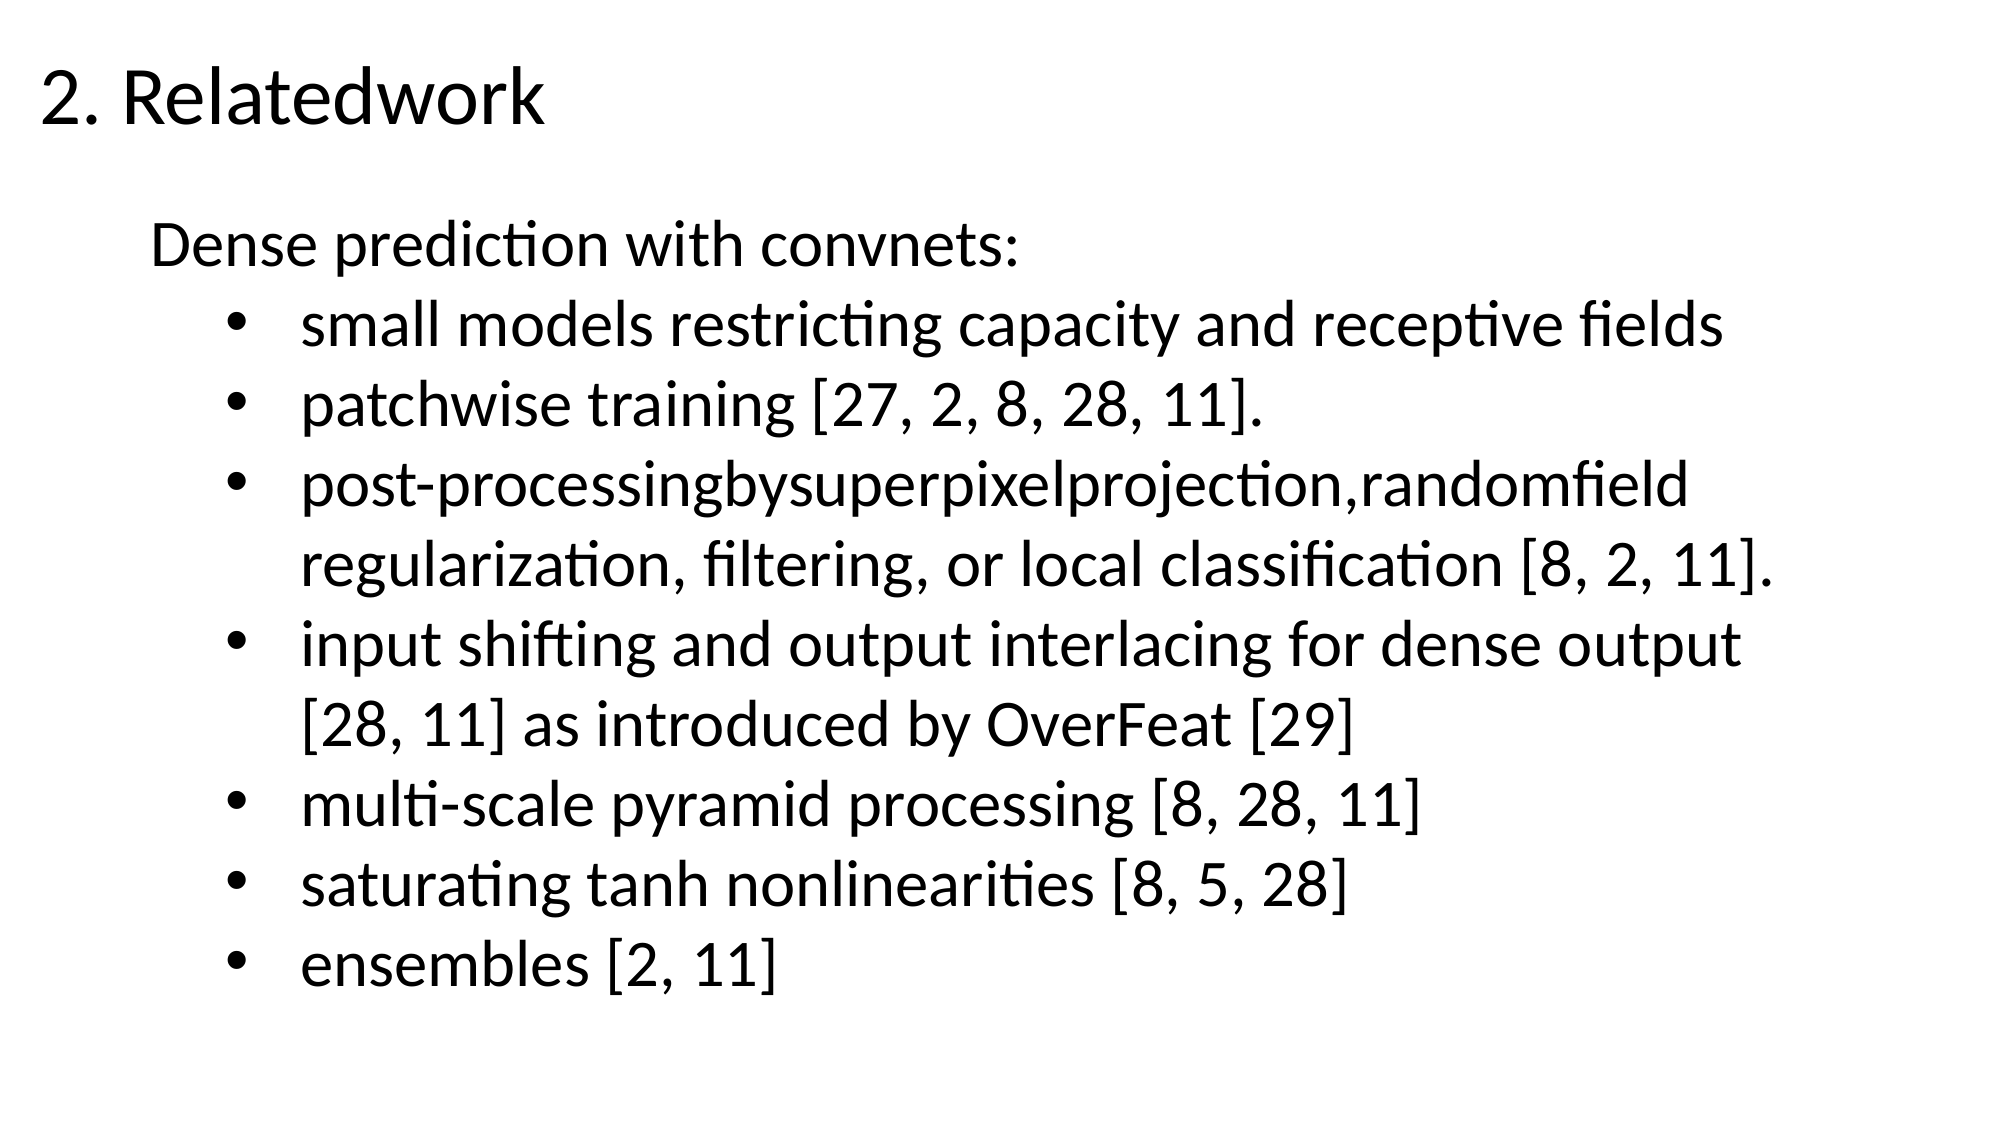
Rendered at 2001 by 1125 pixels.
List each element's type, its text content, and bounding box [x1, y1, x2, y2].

text_box 2. Relatedwork [24, 33, 1982, 149]
text_box Dense prediction with convnets: small models restricting capacity and receptive ﬁelds patchwise training [27, 2, 8, 28, 11]. post-processingbysuperpixelprojection,randomﬁeld regularization, ﬁltering, or local classiﬁcation [8, 2, 11]. input shifting and output interlacing for dense output [28, 11] as introduced by OverFeat [29] multi-scale pyramid processing [8, 28, 11] saturating tanh nonlinearities [8, 5, 28] ensembles [2, 11] [135, 192, 1871, 1007]
